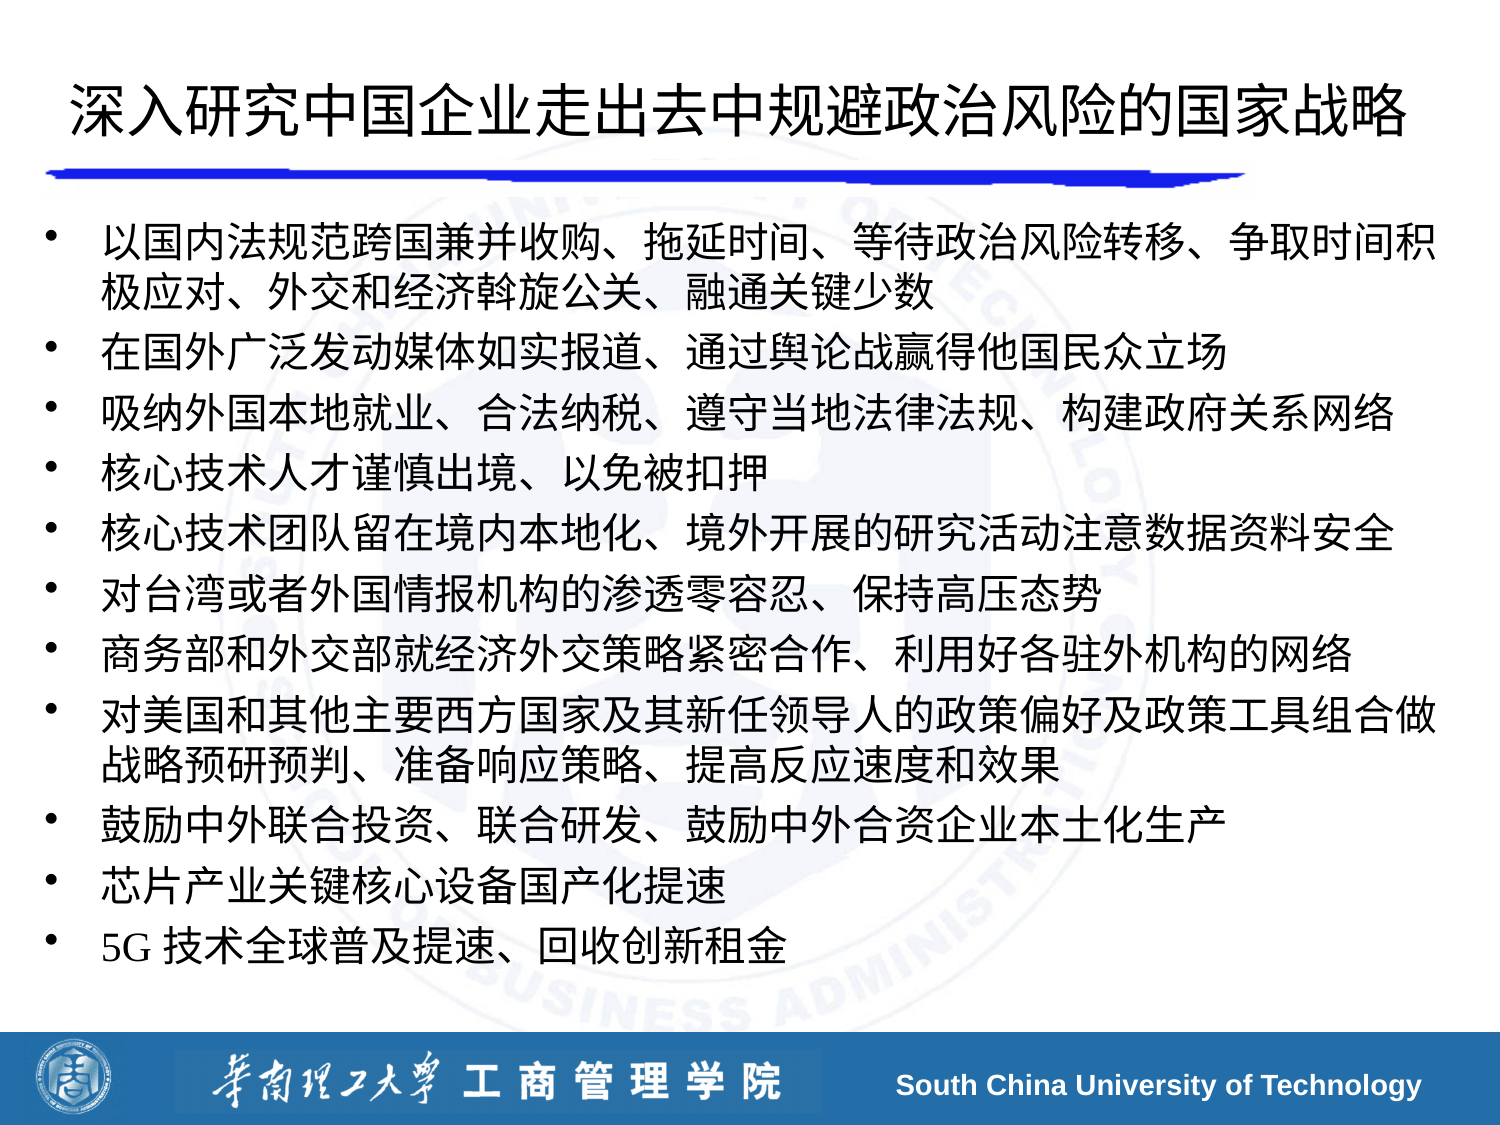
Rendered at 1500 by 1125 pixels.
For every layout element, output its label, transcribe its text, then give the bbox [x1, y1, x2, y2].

picture [41, 160, 1270, 208]
picture [0, 988, 1500, 1125]
list 以国内法规范跨国兼并收购、拖延时间、等待政治风险转移、争取时间积极应对、外交和经济斡旋公关、融通关键少数 在国外广泛发动媒体如实报道、通过舆论战赢得他国民众立场 吸纳外国本地就业、合法纳税、遵守当地法律法规、构建政府关系网络 核心技术人才谨慎出境、以免被扣押 核心技术团队留在境内本地化、境外开展的研究活动注意数据资料安全 对台湾或者外国情报机构的渗透零容忍、保持高压态势 商务部和外交部就经济外交策略紧密合作、利用好各驻外机构的网络 对美国和其他主要西方国家及其新任领导人的政策偏好及政策工具组合做战略预研预判、准备响应策略、提高反应速度和效果 鼓励中外联合投资、联合研发、鼓励中外合资企业本土化生产 芯片产业关键核心设备国产化提速 5G技术全球普及提速、回收创新租金 [29, 208, 1459, 988]
title 深入研究中国企业走出去中规避政治风险的国家战略 [53, 31, 1447, 188]
footer South China University of Technology [826, 1058, 1500, 1125]
